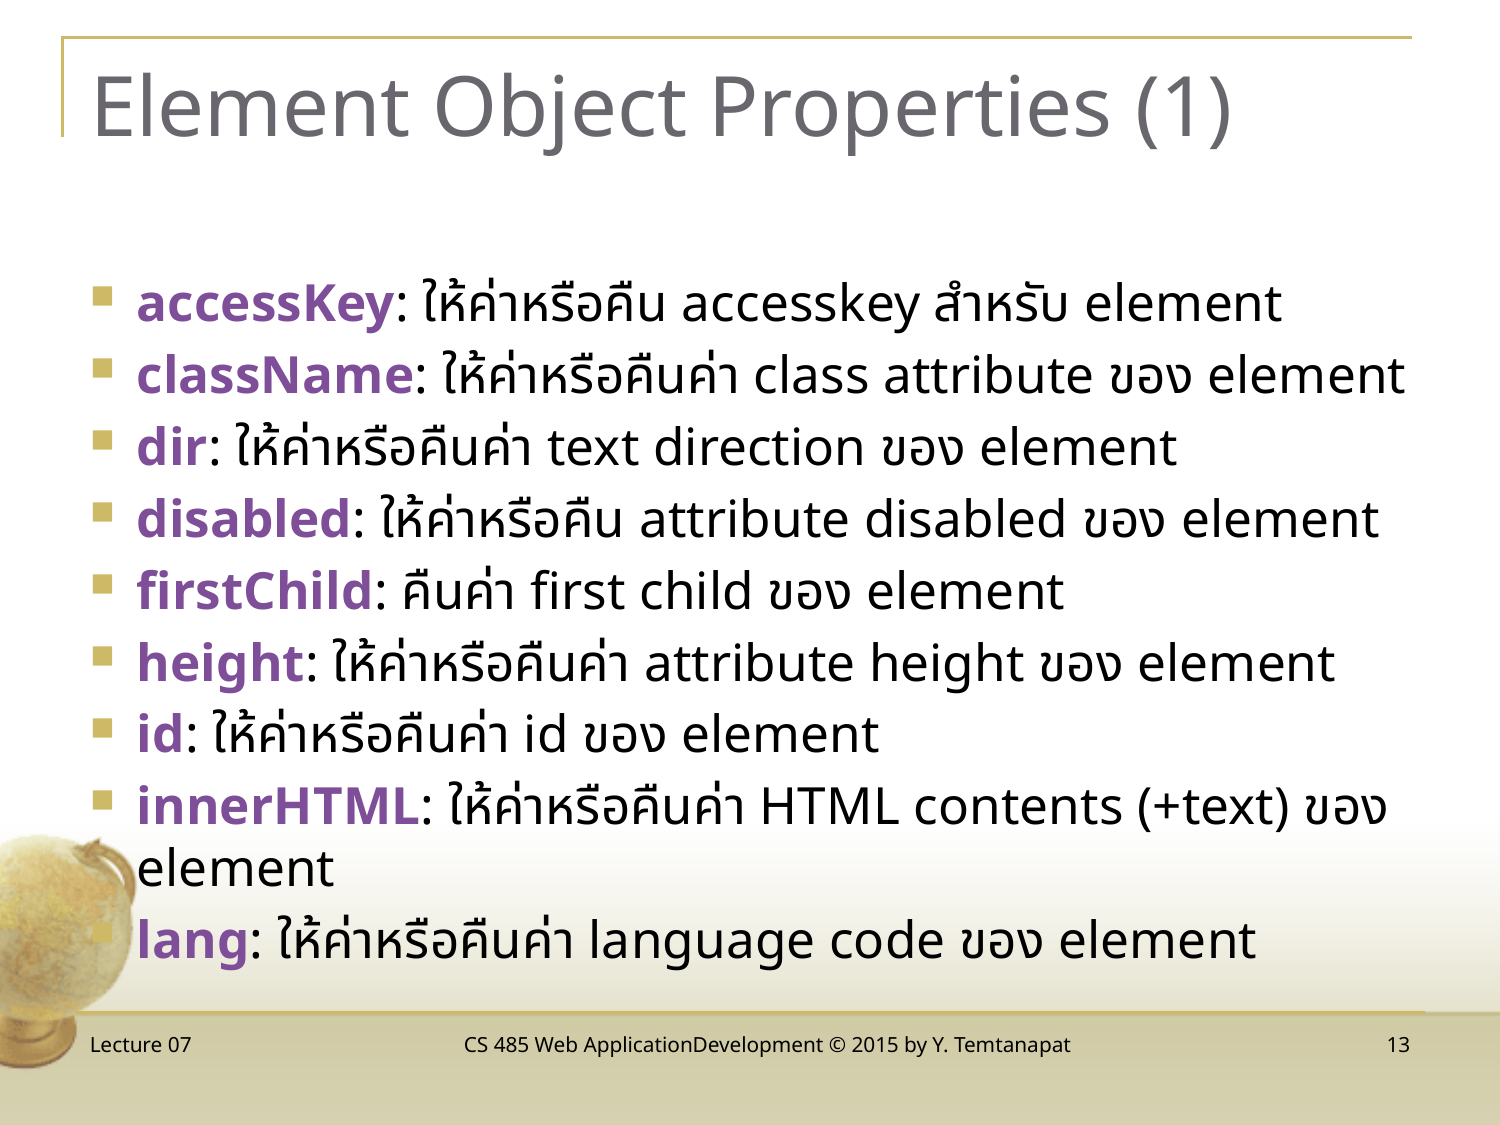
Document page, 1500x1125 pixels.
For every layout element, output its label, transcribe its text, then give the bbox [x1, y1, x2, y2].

list accessKey: ให้ค่าหรือคืน accesskey สำหรับ element className: ให้ค่าหรือคืนค่า class attribute ของ element dir: ให้ค่าหรือคืนค่า text direction ของ element disabled: ให้ค่าหรือคืน attribute disabled ของ element firstChild: คืนค่า first child ของ element height: ให้ค่าหรือคืนค่า attribute height ของ element id: ให้ค่าหรือคืนค่า id ของ element innerHTML: ให้ค่าหรือคืนค่า HTML contents (+text) ของ element lang: ให้ค่าหรือคืนค่า language code ของ element [74, 262, 1426, 1006]
slide_number 13 [1218, 1024, 1425, 1100]
footer CS 485 Web ApplicationDevelopment © 2015 by Y. Temtanapat [316, 1024, 1218, 1100]
title Element Object Properties (1) [74, 45, 1426, 233]
slide_number Lecture 07 [75, 1024, 316, 1100]
list <script src="https://cdnjs.cloudflare.com/ajax/libs/babel-standalone/6.21.1/babel.min.js"></script> <script type="text/babel"> class Hello extends React.Component { render() { return (<div>Hi {this.props.name} </div>); } } class App extends React.Component { render() { return ( <Hello name="World" /> ) } } ReactDOM.render(<App />, document.getElementById("content")); </script> [0, 0, 1500, 1125]
